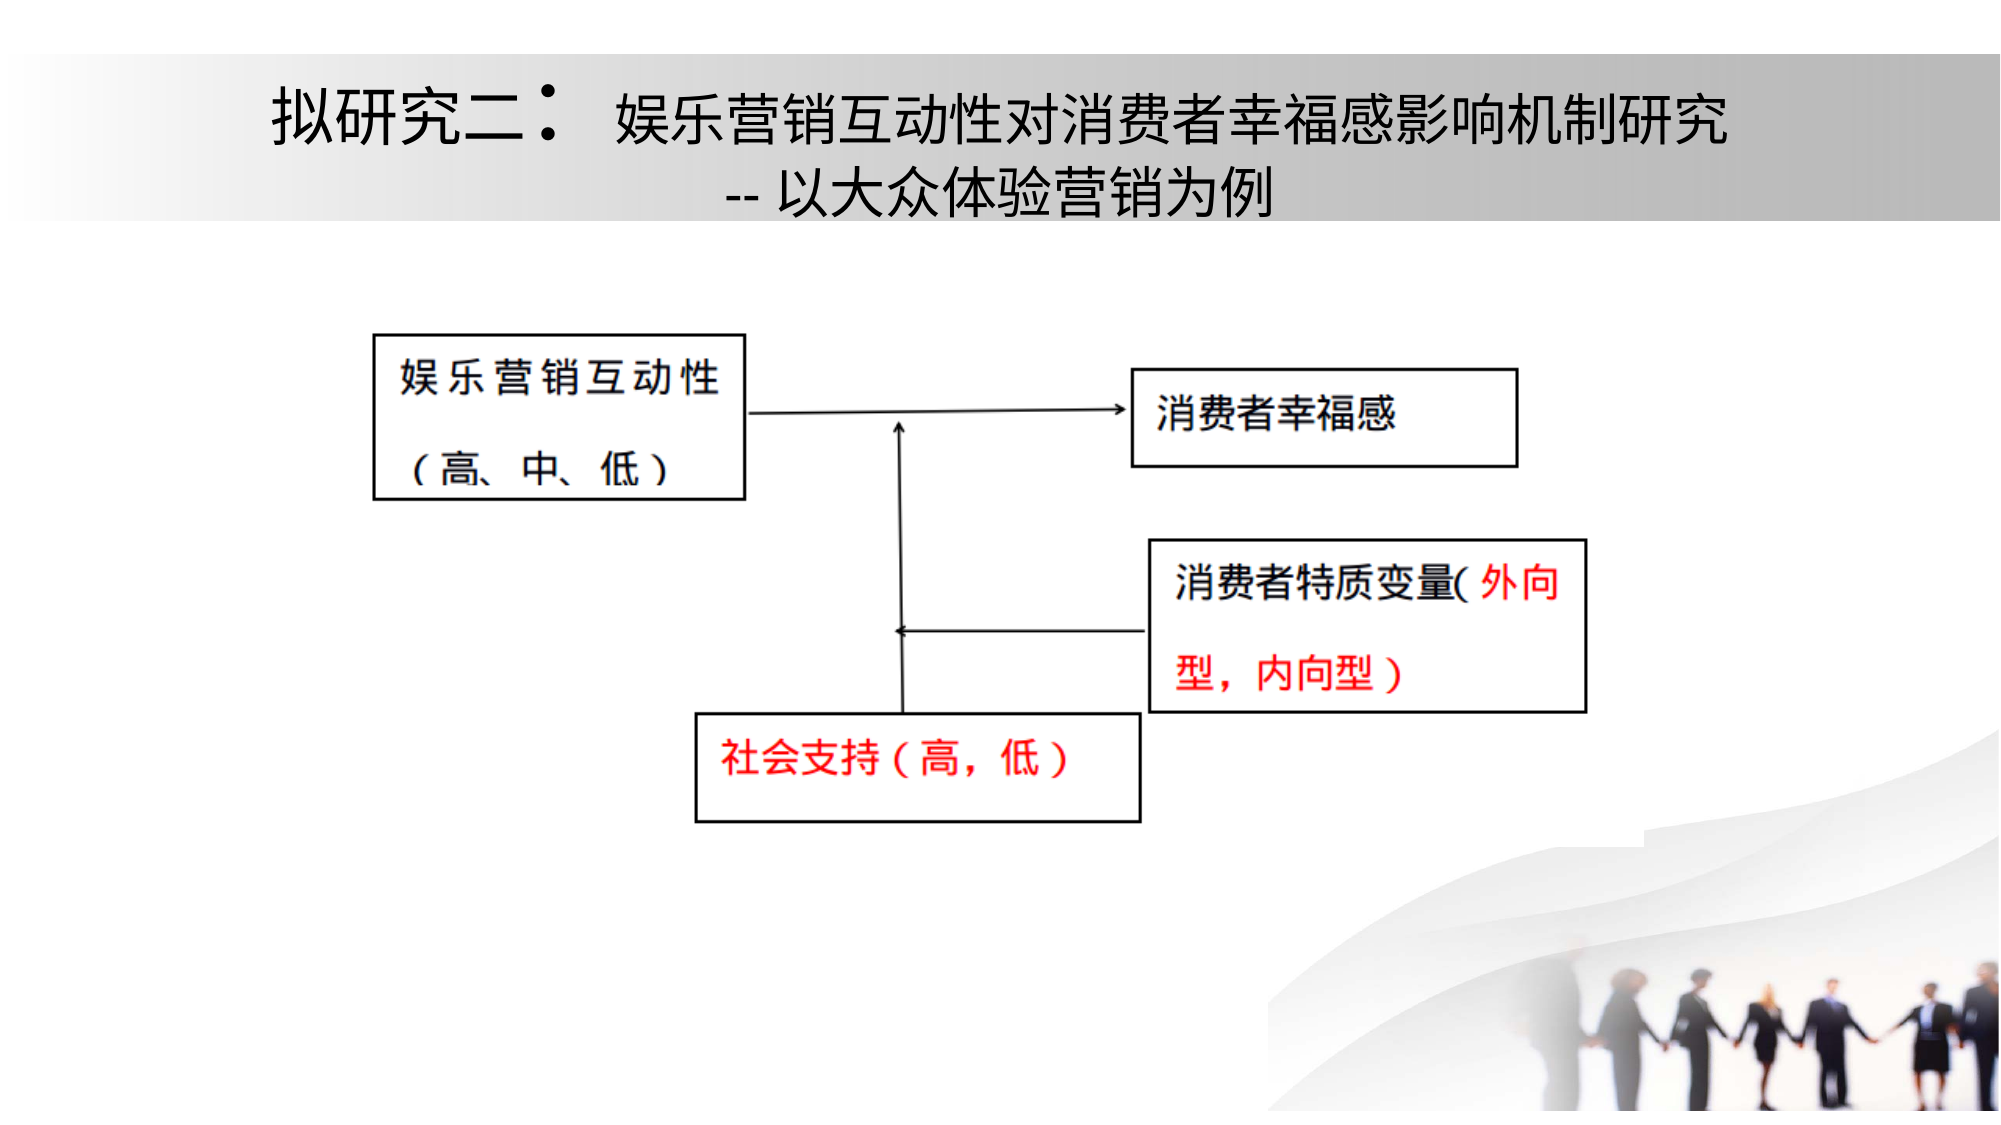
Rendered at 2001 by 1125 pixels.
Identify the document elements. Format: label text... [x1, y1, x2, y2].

picture [1268, 728, 1999, 1111]
title 拟研究二：娱乐营销互动性对消费者幸福感影响机制研究 --以大众体验营销为例 [99, 44, 1901, 233]
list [329, 304, 1644, 847]
